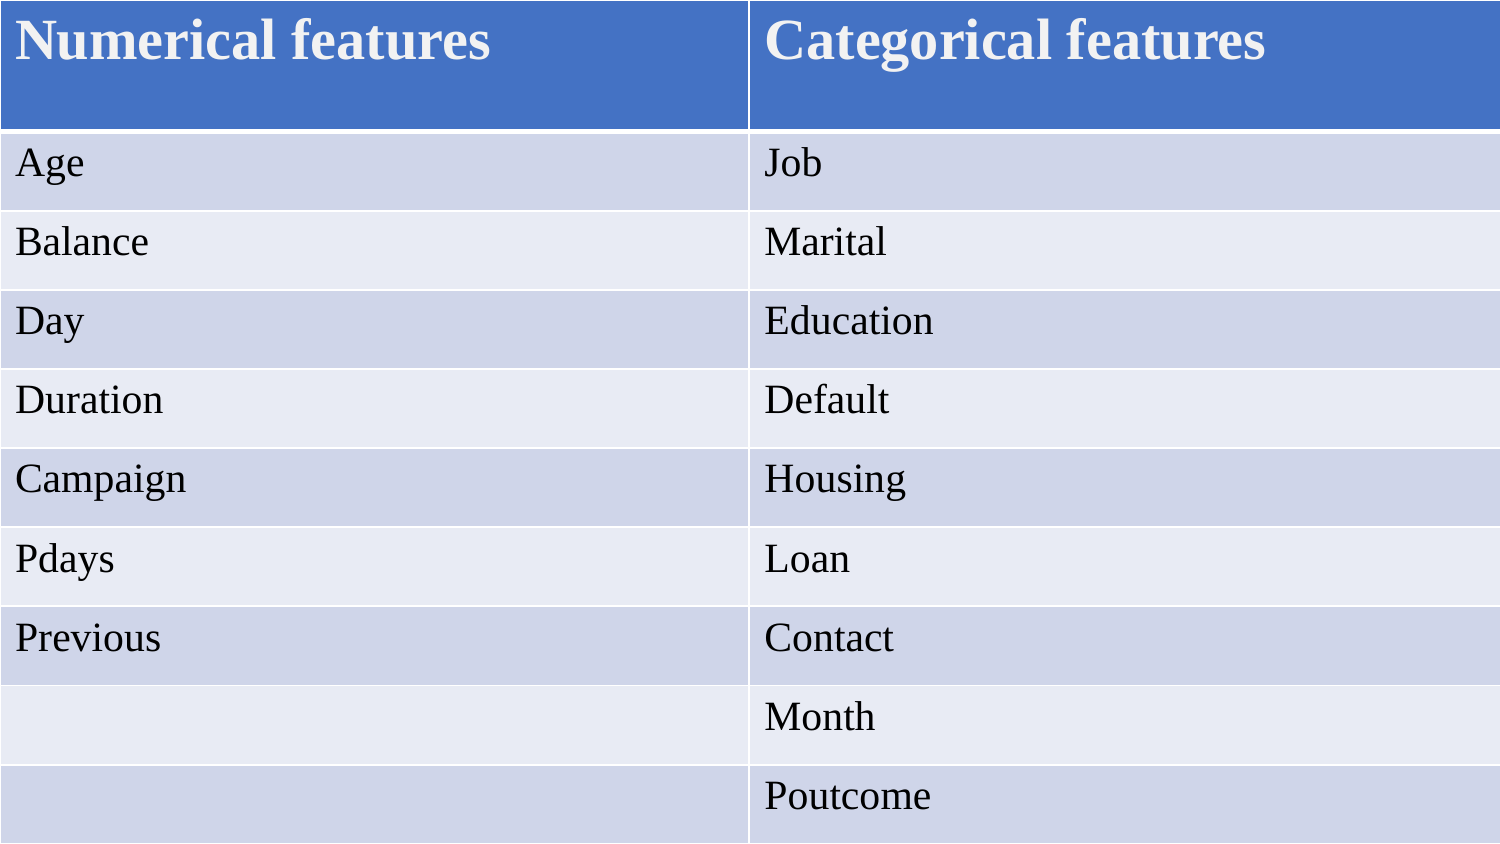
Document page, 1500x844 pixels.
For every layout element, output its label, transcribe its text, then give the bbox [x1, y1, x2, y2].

table_cell Education [750, 291, 1500, 368]
table_cell Job [750, 134, 1500, 210]
table_cell Day [1, 291, 748, 368]
table_cell Duration [1, 370, 748, 447]
table_cell Previous [1, 607, 748, 685]
table_cell Contact [750, 607, 1500, 685]
table_cell Pdays [1, 528, 748, 605]
table_cell Balance [1, 212, 748, 289]
table_cell Housing [750, 449, 1500, 526]
table_cell Month [750, 686, 1500, 764]
table_cell Age [1, 134, 748, 210]
table_cell [1, 686, 748, 764]
table_cell Poutcome [750, 766, 1500, 843]
table_cell Loan [750, 528, 1500, 605]
table_cell Campaign [1, 449, 748, 526]
table_cell Marital [750, 212, 1500, 289]
table_header Categorical features [750, 1, 1500, 129]
table_header Numerical features [1, 1, 748, 129]
table_cell [1, 766, 748, 843]
table_cell Default [750, 370, 1500, 447]
